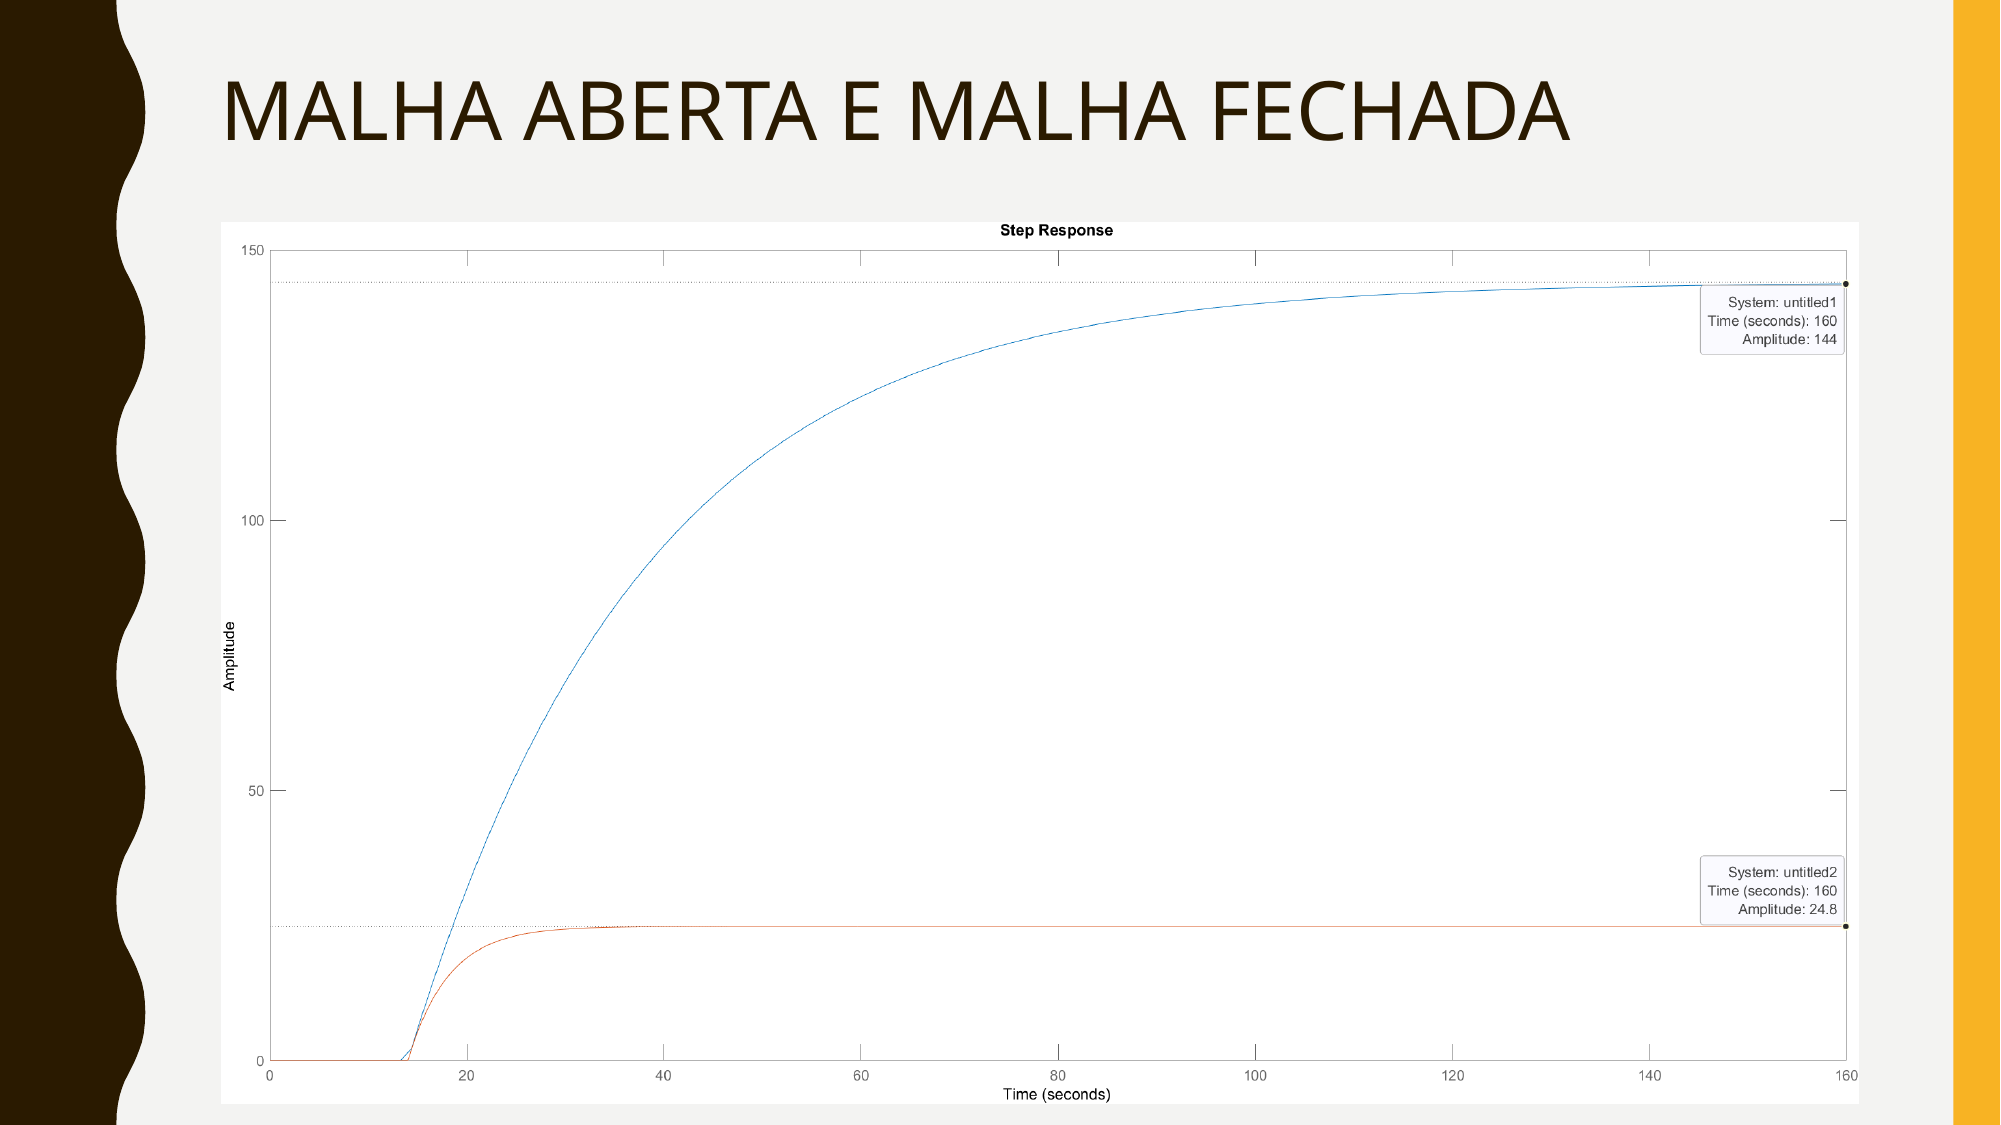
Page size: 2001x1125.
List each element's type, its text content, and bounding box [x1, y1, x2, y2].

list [221, 222, 1859, 1104]
title MALHA ABERTA E MALHA FECHADA [205, 62, 1875, 217]
